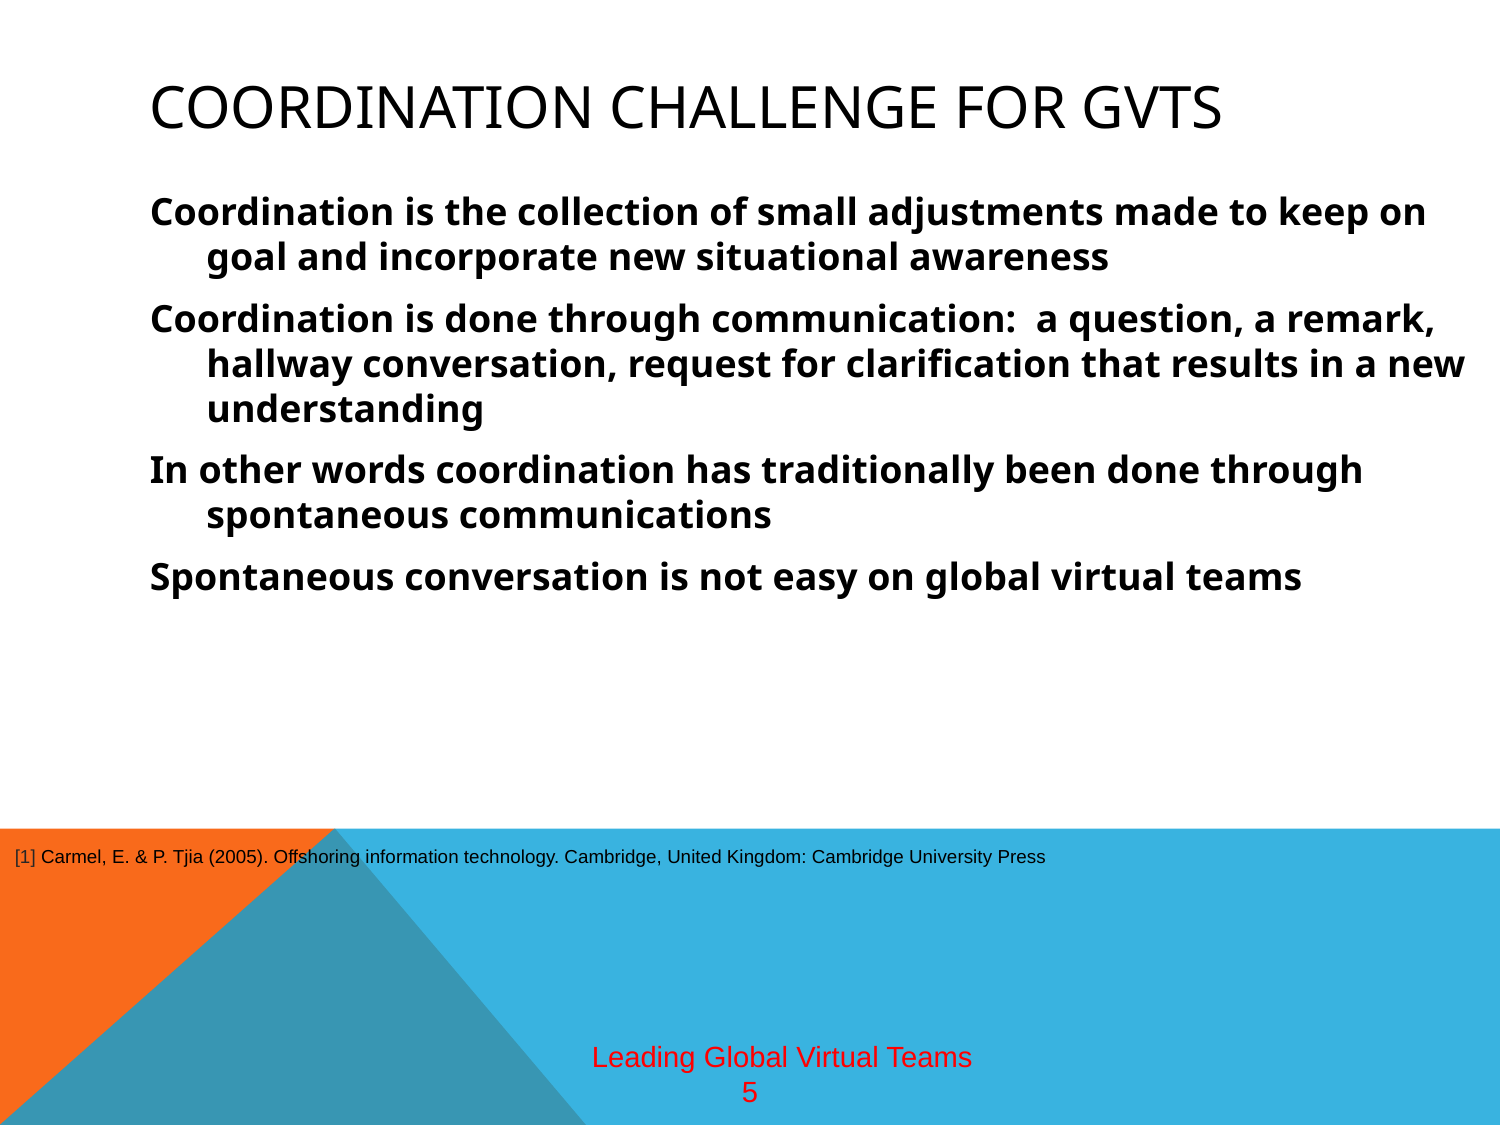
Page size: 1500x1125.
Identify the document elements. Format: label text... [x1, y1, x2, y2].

list Coordination is the collection of small adjustments made to keep on goal and incorporate new situational awareness Coordination is done through communication: a question, a remark, hallway conversation, request for clarification that results in a new understanding In other words coordination has traditionally been done through spontaneous communications Spontaneous conversation is not easy on global virtual teams [134, 180, 1500, 768]
text_box [1] Carmel, E. & P. Tjia (2005). Offshoring information technology. Cambridge, United Kingdom: Cambridge University Press [0, 837, 1425, 875]
title coordination Challenge for GVTs [134, 59, 1369, 150]
